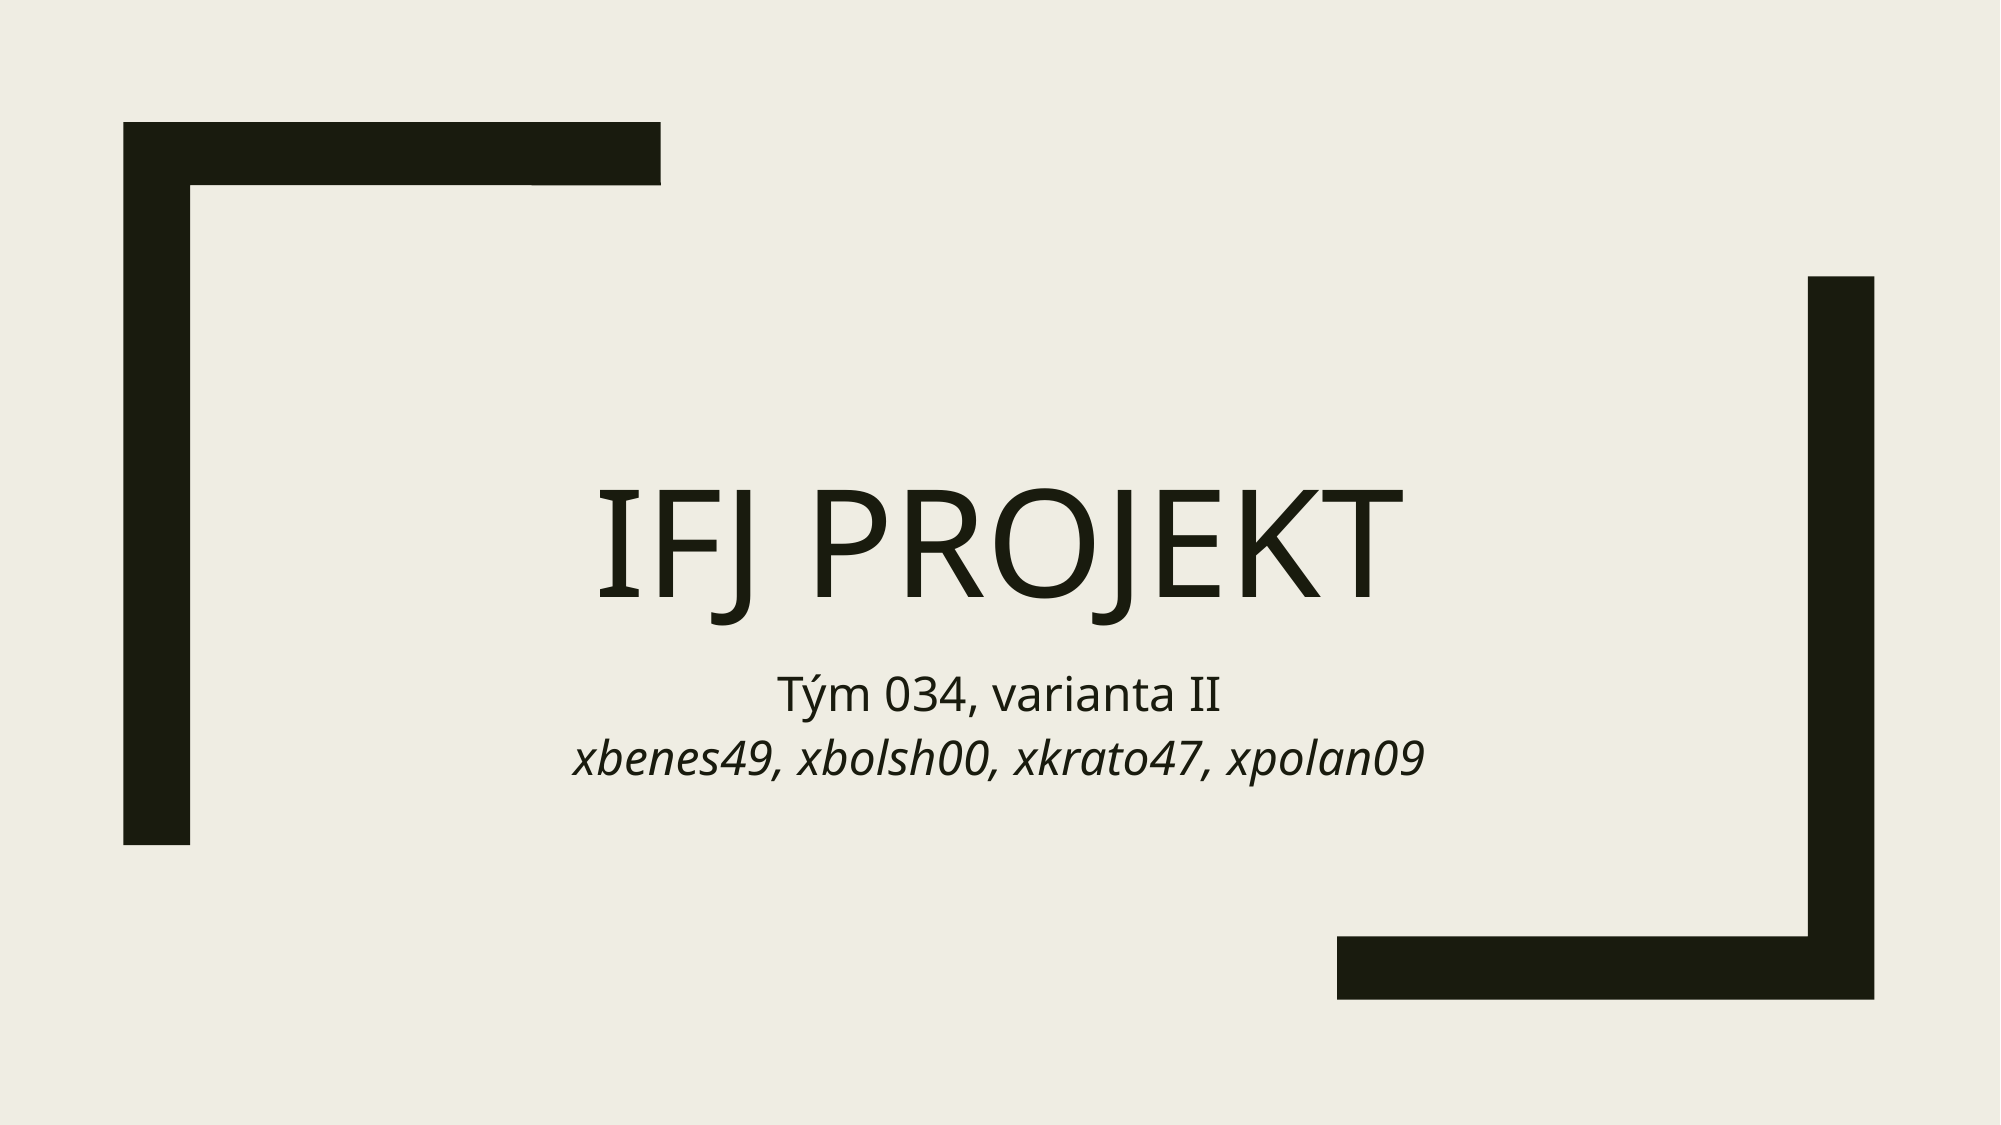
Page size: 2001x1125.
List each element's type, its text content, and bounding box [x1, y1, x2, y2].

title IFJ projekt [314, 293, 1686, 638]
subtitle Tým 034, varianta II xbenes49, xbolsh00, xkrato47, xpolan09 [439, 649, 1561, 828]
